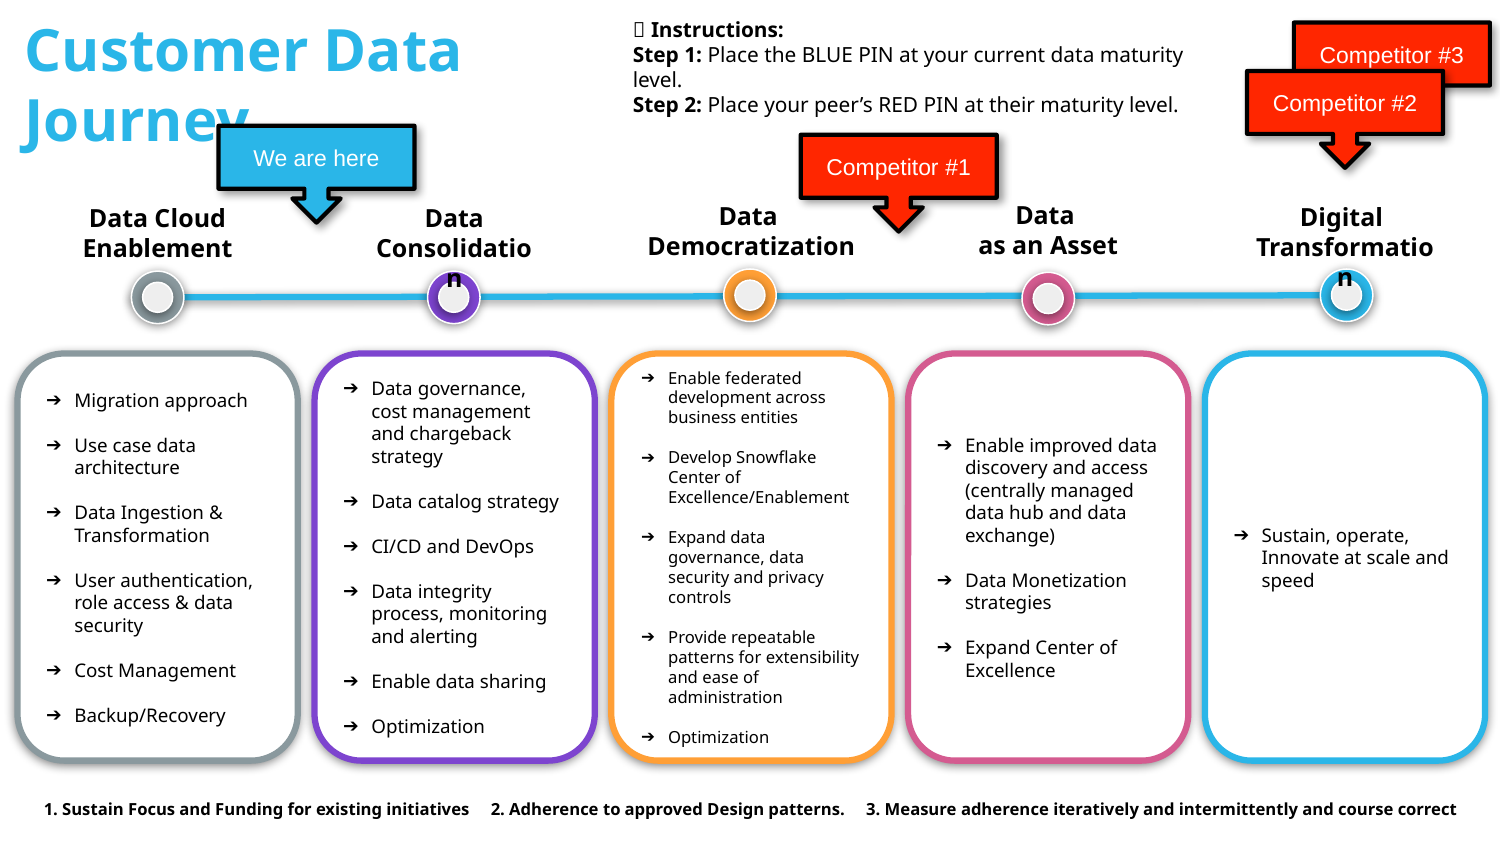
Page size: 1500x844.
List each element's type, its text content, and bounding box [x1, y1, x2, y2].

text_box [131, 270, 185, 324]
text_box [189, 294, 422, 298]
text_box Competitor #2 [1244, 68, 1446, 170]
text_box We are here [216, 123, 417, 225]
text_box Enable improved data discovery and access (centrally managed data hub and data exchange) Data Monetization strategies Expand Center of Excellence [908, 353, 1189, 761]
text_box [427, 270, 481, 324]
text_box Data Democratization [631, 185, 872, 263]
text_box Digital Transformation [1237, 186, 1453, 268]
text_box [781, 294, 1016, 298]
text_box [1320, 268, 1374, 322]
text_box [723, 268, 777, 322]
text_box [1021, 272, 1075, 326]
text_box Competitor #1 [798, 132, 999, 234]
text_box Competitor #3 [1291, 20, 1492, 88]
text_box Enable federated development across business entities Develop Snowflake Center of Excellence/Enablement Expand data governance, data security and privacy controls Provide repeatable patterns for extensibility and ease of administration Optimization [611, 353, 892, 761]
text_box Data governance, cost management and chargeback strategy Data catalog strategy CI/CD and DevOps Data integrity process, monitoring and alerting Enable data sharing Optimization [314, 353, 595, 761]
text_box 📝 Instructions: Step 1: Place the BLUE PIN at your current data maturity level. Step 2: Place your peer’s RED PIN at their maturity level. [618, 9, 1225, 124]
text_box Data as an Asset [962, 184, 1135, 264]
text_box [1079, 294, 1315, 298]
text_box Customer Data Journey [10, 5, 617, 161]
text_box Migration approach Use case data architecture Data Ingestion & Transformation User authentication, role access & data security Cost Management Backup/Recovery [17, 353, 298, 761]
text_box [485, 294, 718, 298]
text_box Sustain, operate, Innovate at scale and speed [1204, 353, 1486, 761]
text_box Data Cloud Enablement [42, 187, 274, 270]
text_box Data Consolidation [356, 187, 553, 260]
text_box 1. Sustain Focus and Funding for existing initiatives 2. Adherence to approved Design patterns. 3. Measure adherence iteratively and intermittently and course correct [10, 782, 1493, 836]
